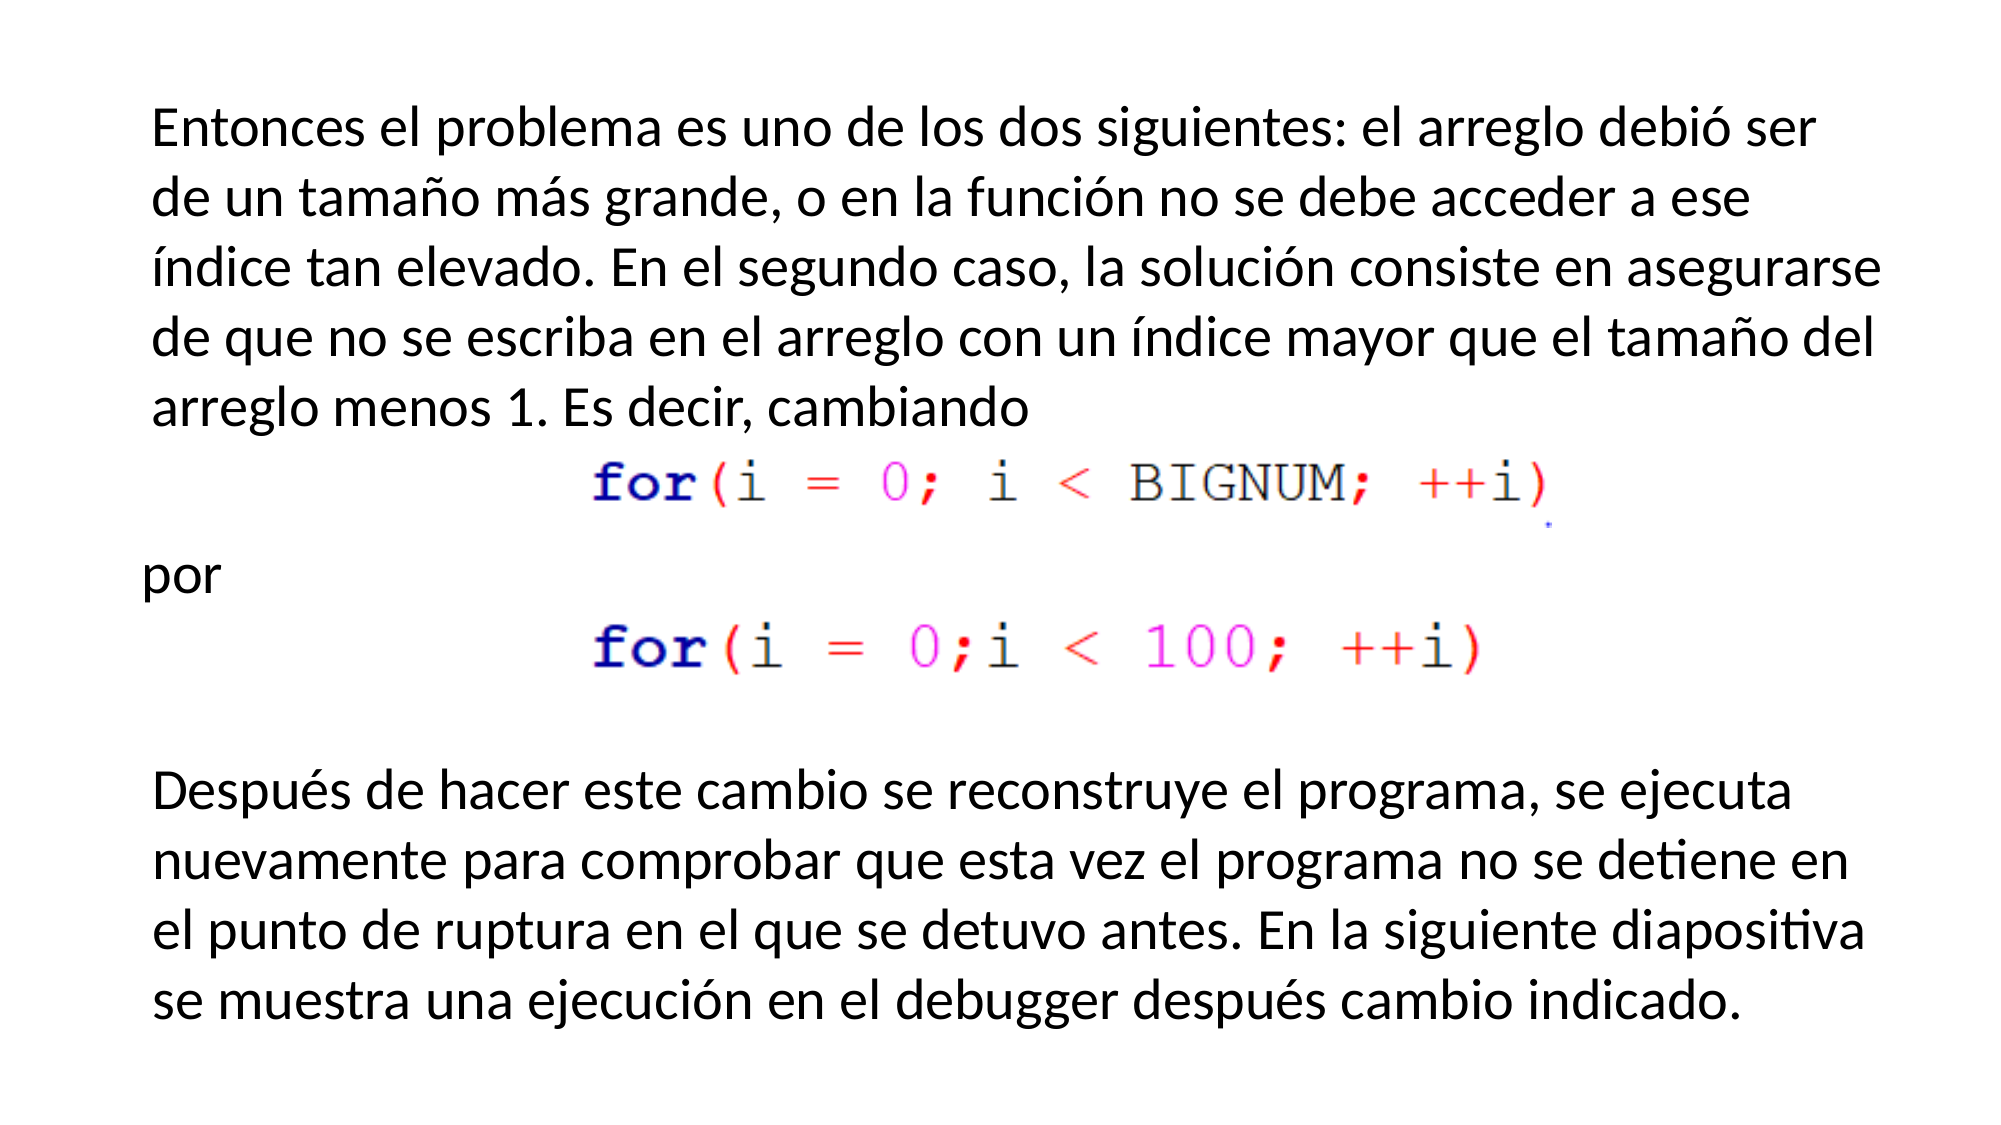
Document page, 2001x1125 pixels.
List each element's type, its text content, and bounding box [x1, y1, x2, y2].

text_box Después de hacer este cambio se reconstruye el programa, se ejecuta nuevamente para comprobar que esta vez el programa no se detiene en el punto de ruptura en el que se detuvo antes. En la siguiente diapositiva se muestra una ejecución en el debugger después cambio indicado. [137, 744, 1896, 1039]
picture [588, 613, 1492, 690]
picture [588, 449, 1552, 528]
text_box Entonces el problema es uno de los dos siguientes: el arreglo debió ser de un tamaño más grande, o en la función no se debe acceder a ese índice tan elevado. En el segundo caso, la solución consiste en asegurarse de que no se escriba en el arreglo con un índice mayor que el tamaño del arreglo menos 1. Es decir, cambiando [136, 80, 1912, 446]
text_box por [126, 527, 251, 613]
